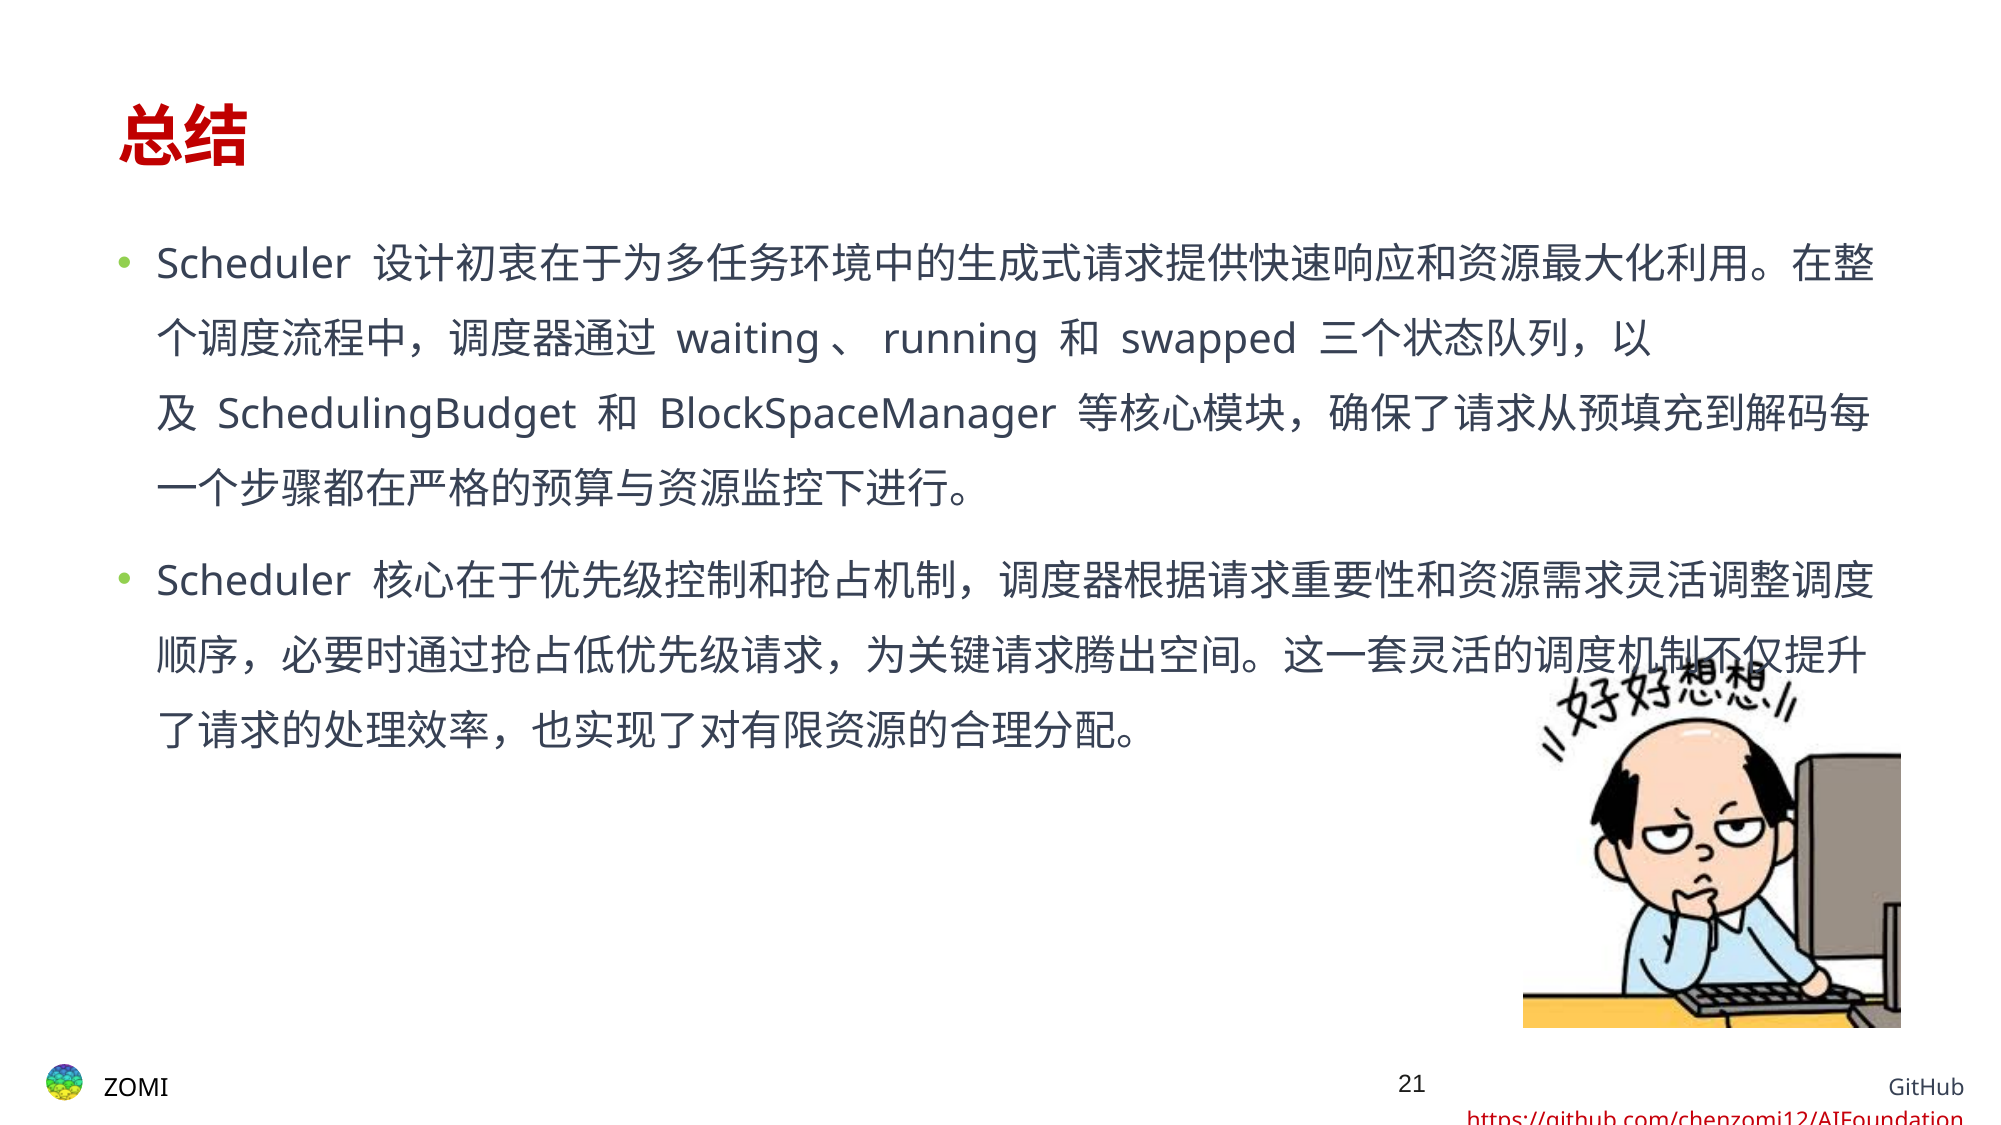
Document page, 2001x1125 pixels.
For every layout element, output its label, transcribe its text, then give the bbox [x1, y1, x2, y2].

picture [1523, 649, 1902, 1028]
title 总结 [102, 85, 1901, 183]
list Scheduler 设计初衷在于为多任务环境中的生成式请求提供快速响应和资源最大化利用。在整个调度流程中，调度器通过 waiting、running 和 swapped 三个状态队列，以及 SchedulingBudget 和 BlockSpaceManager 等核心模块，确保了请求从预填充到解码每一个步骤都在严格的预算与资源监控下进行。 Scheduler 核心在于优先级控制和抢占机制，调度器根据请求重要性和资源需求灵活调整调度顺序，必要时通过抢占低优先级请求，为关键请求腾出空间。这一套灵活的调度机制不仅提升了请求的处理效率，也实现了对有限资源的合理分配。 [102, 204, 1901, 1043]
picture [47, 1065, 82, 1100]
